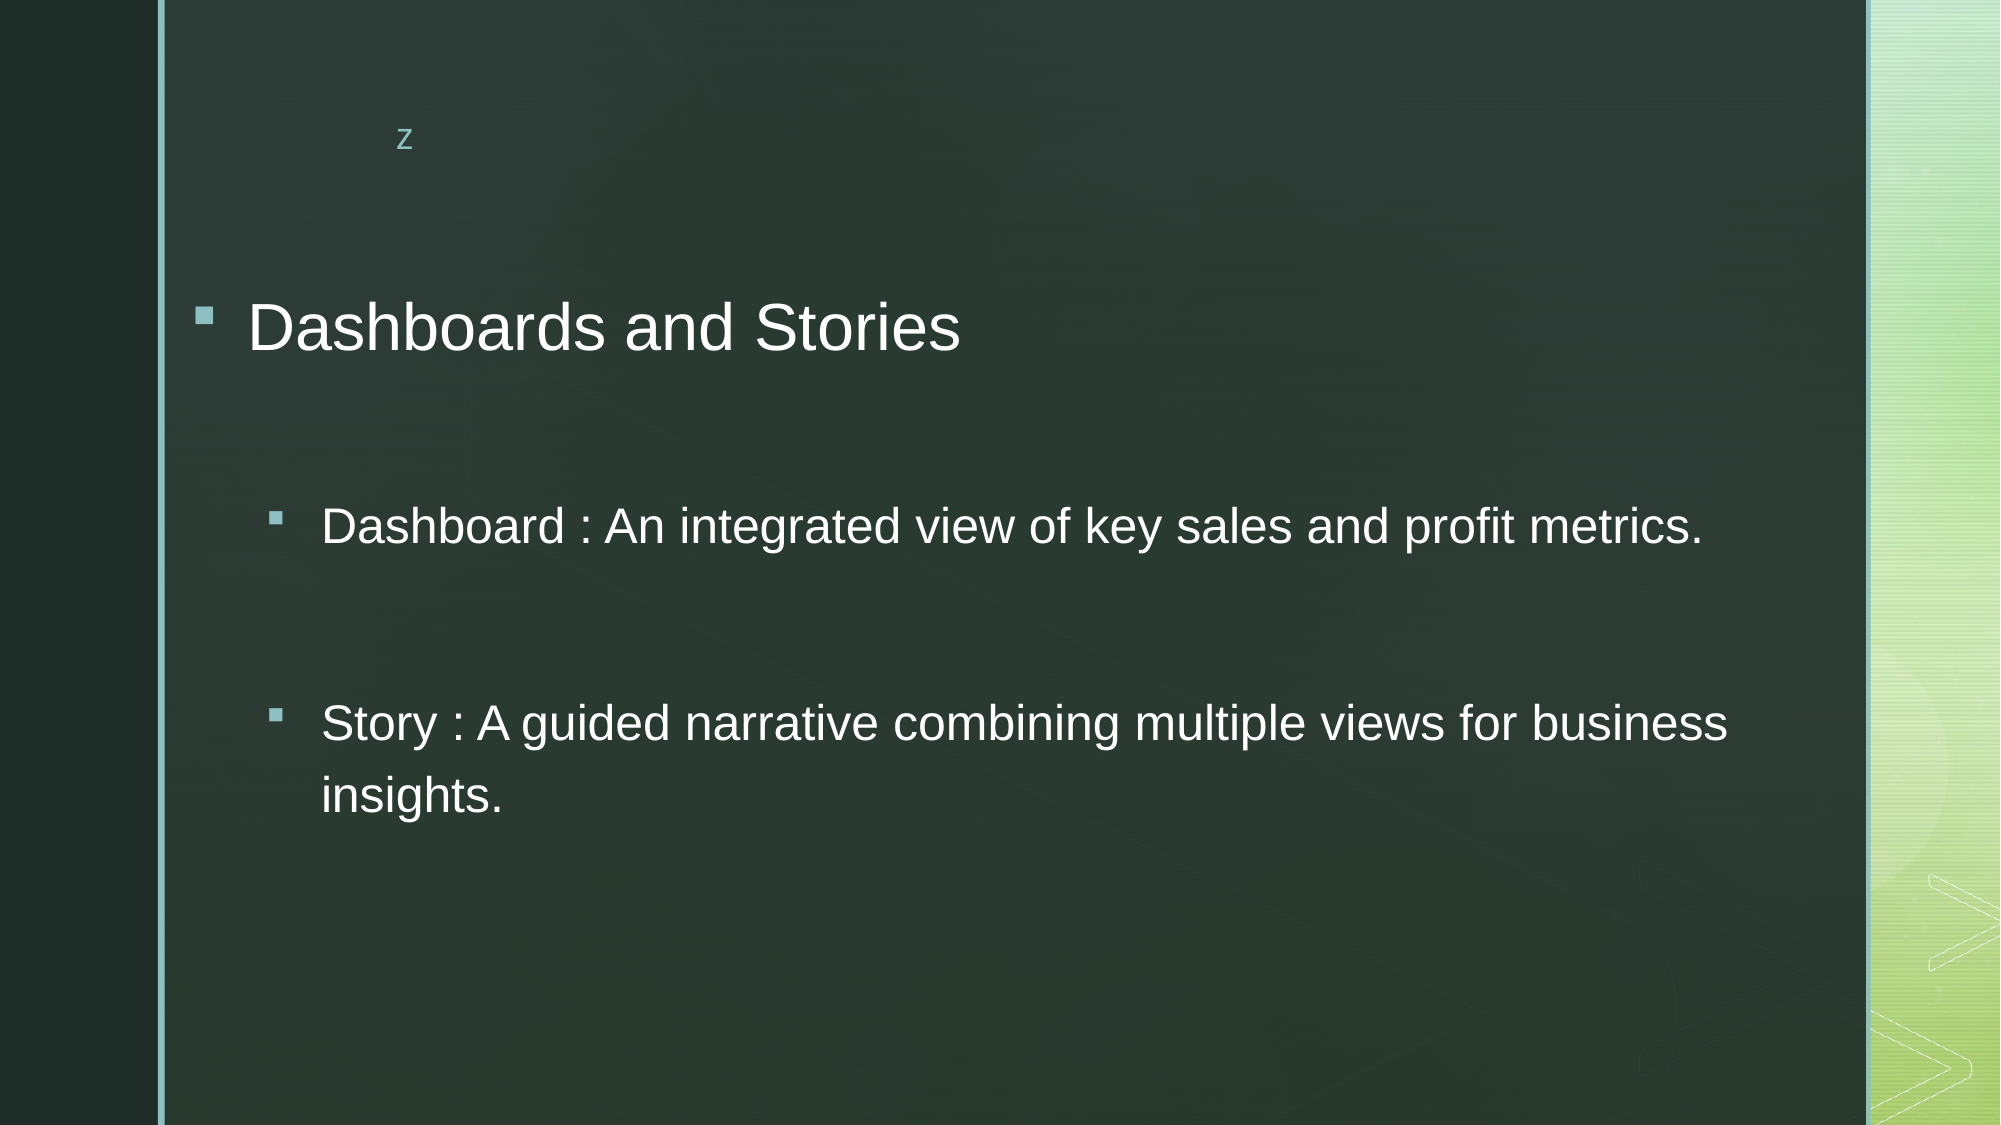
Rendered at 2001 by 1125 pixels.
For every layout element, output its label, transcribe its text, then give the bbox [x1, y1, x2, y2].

list Dashboards and Stories Dashboard : An integrated view of key sales and profit metrics. Story : A guided narrative combining multiple views for business insights. [175, 17, 1859, 1113]
picture [1871, 0, 2001, 1125]
